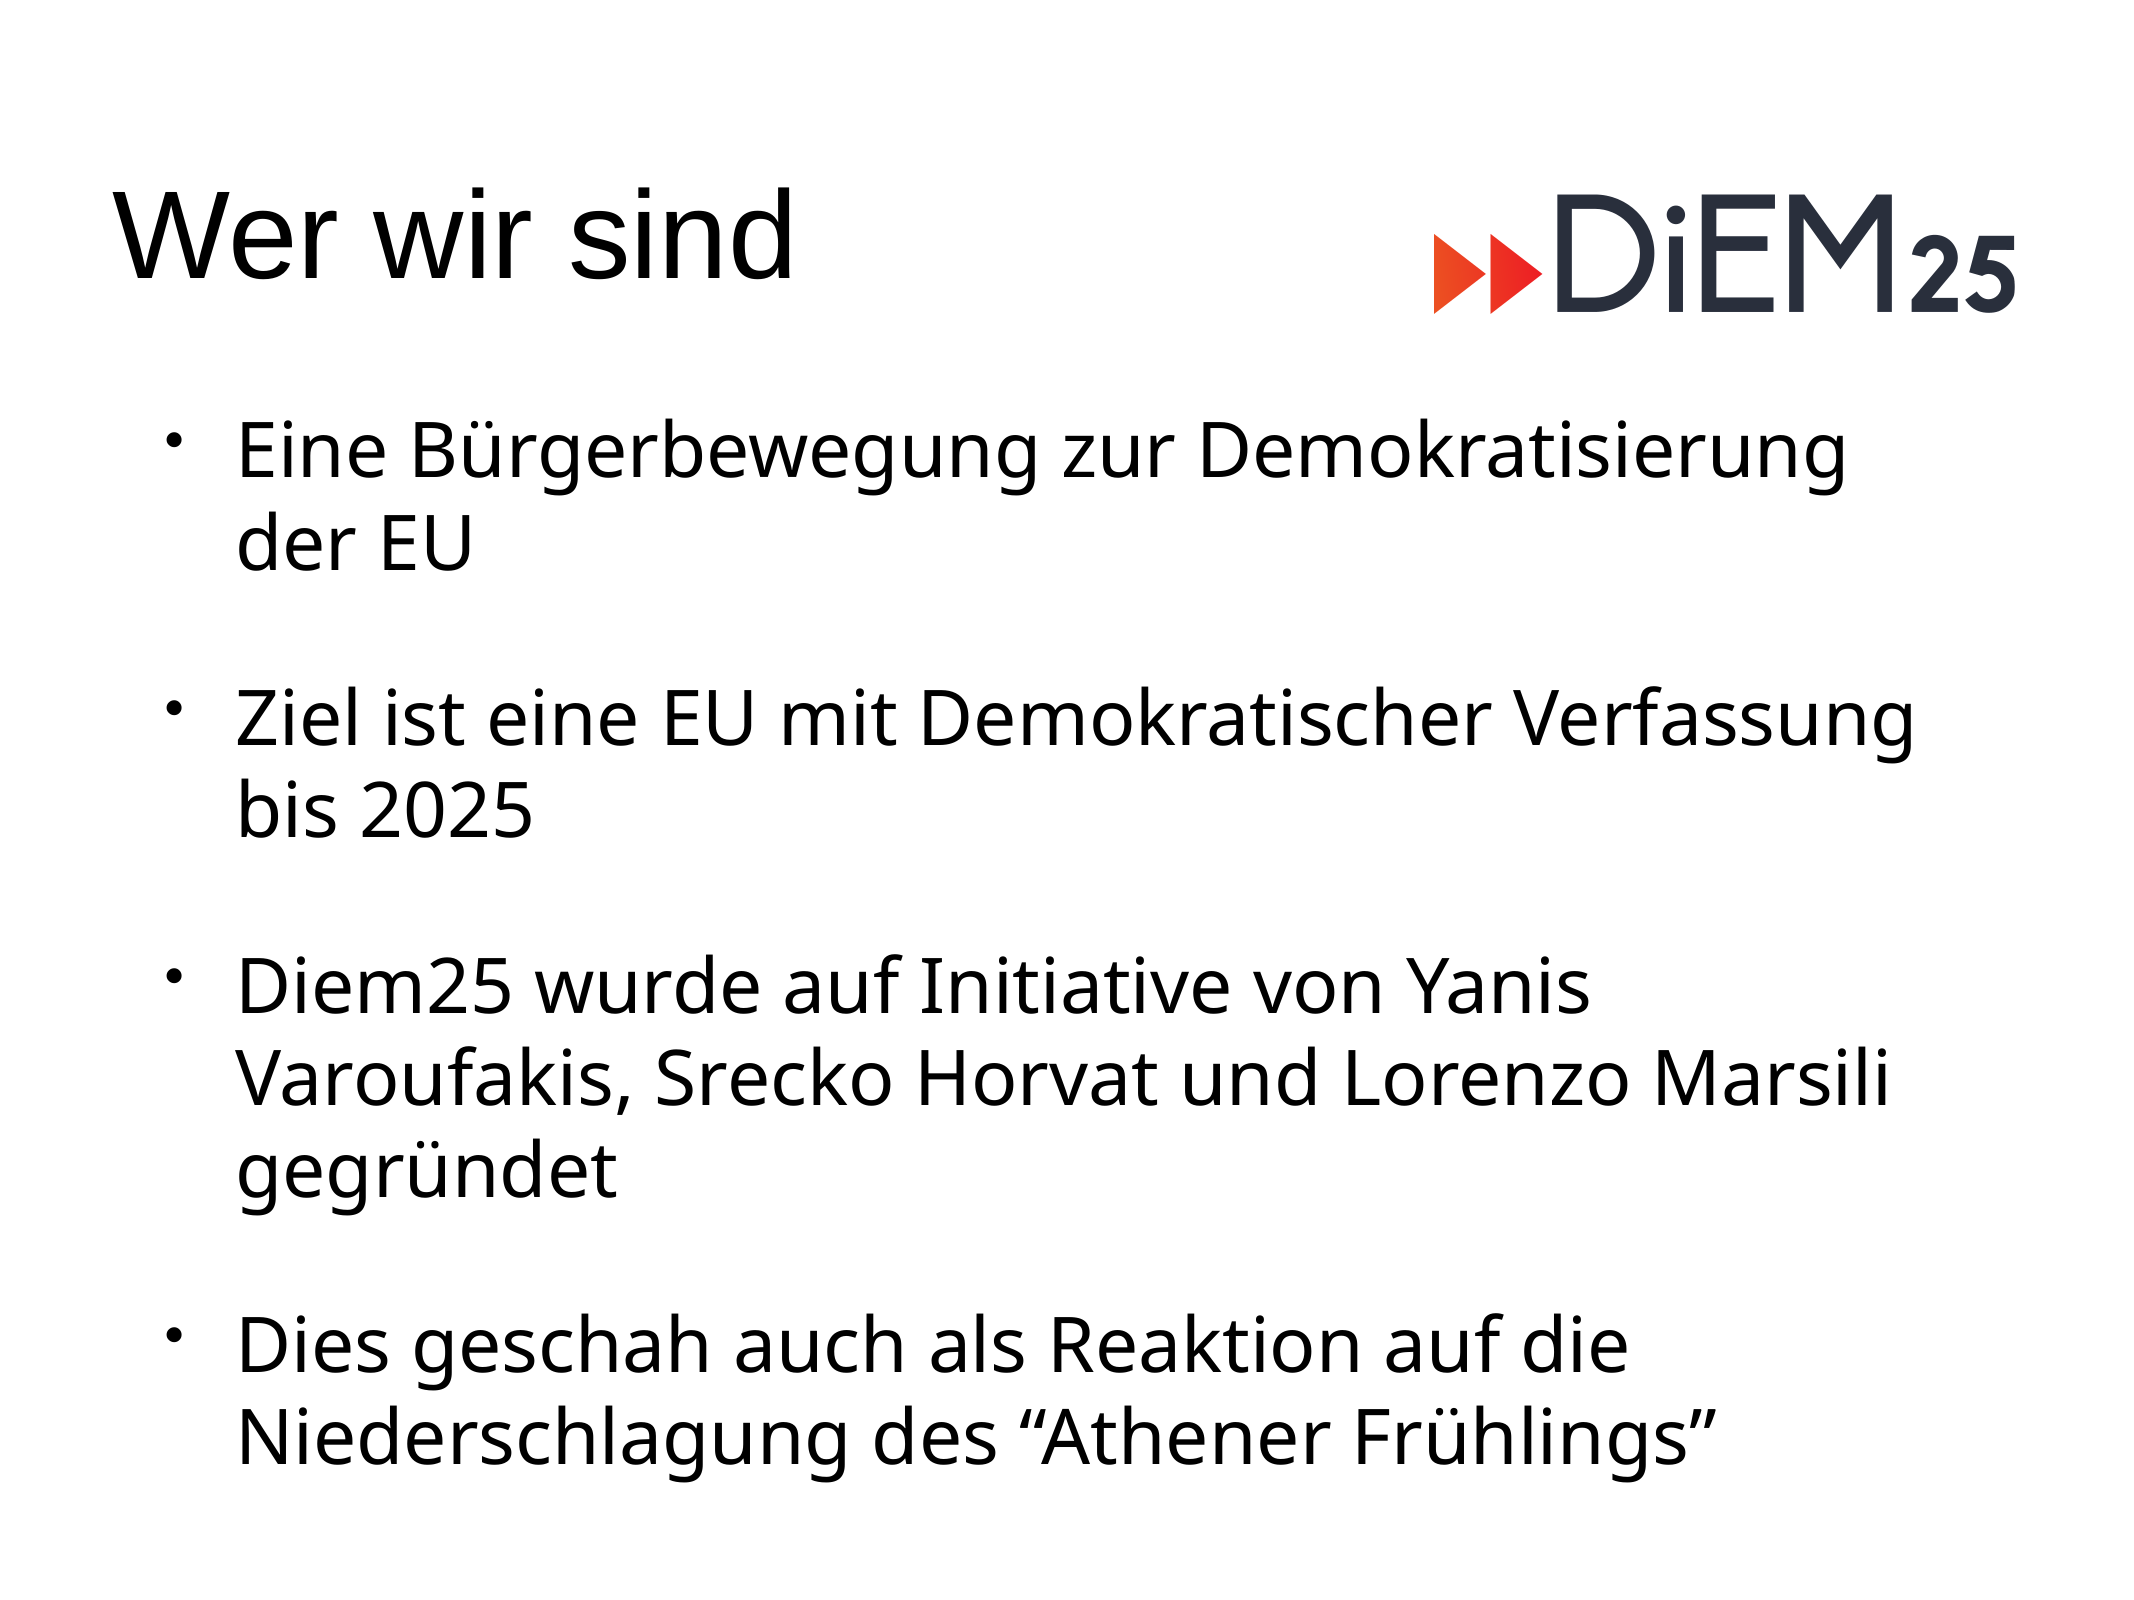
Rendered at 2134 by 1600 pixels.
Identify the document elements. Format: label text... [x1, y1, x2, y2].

title Wer wir sind [103, 145, 1381, 501]
list Eine Bürgerbewegung zur Demokratisierung der EU Ziel ist eine EU mit Demokratischer Verfassung bis 2025 Diem25 wurde auf Initiative von Yanis Varoufakis, Srecko Horvat und Lorenzo Marsili gegründet Dies geschah auch als Reaktion auf die Niederschlagung des “Athener Frühlings” [155, 424, 1978, 1457]
picture [1434, 194, 2015, 314]
